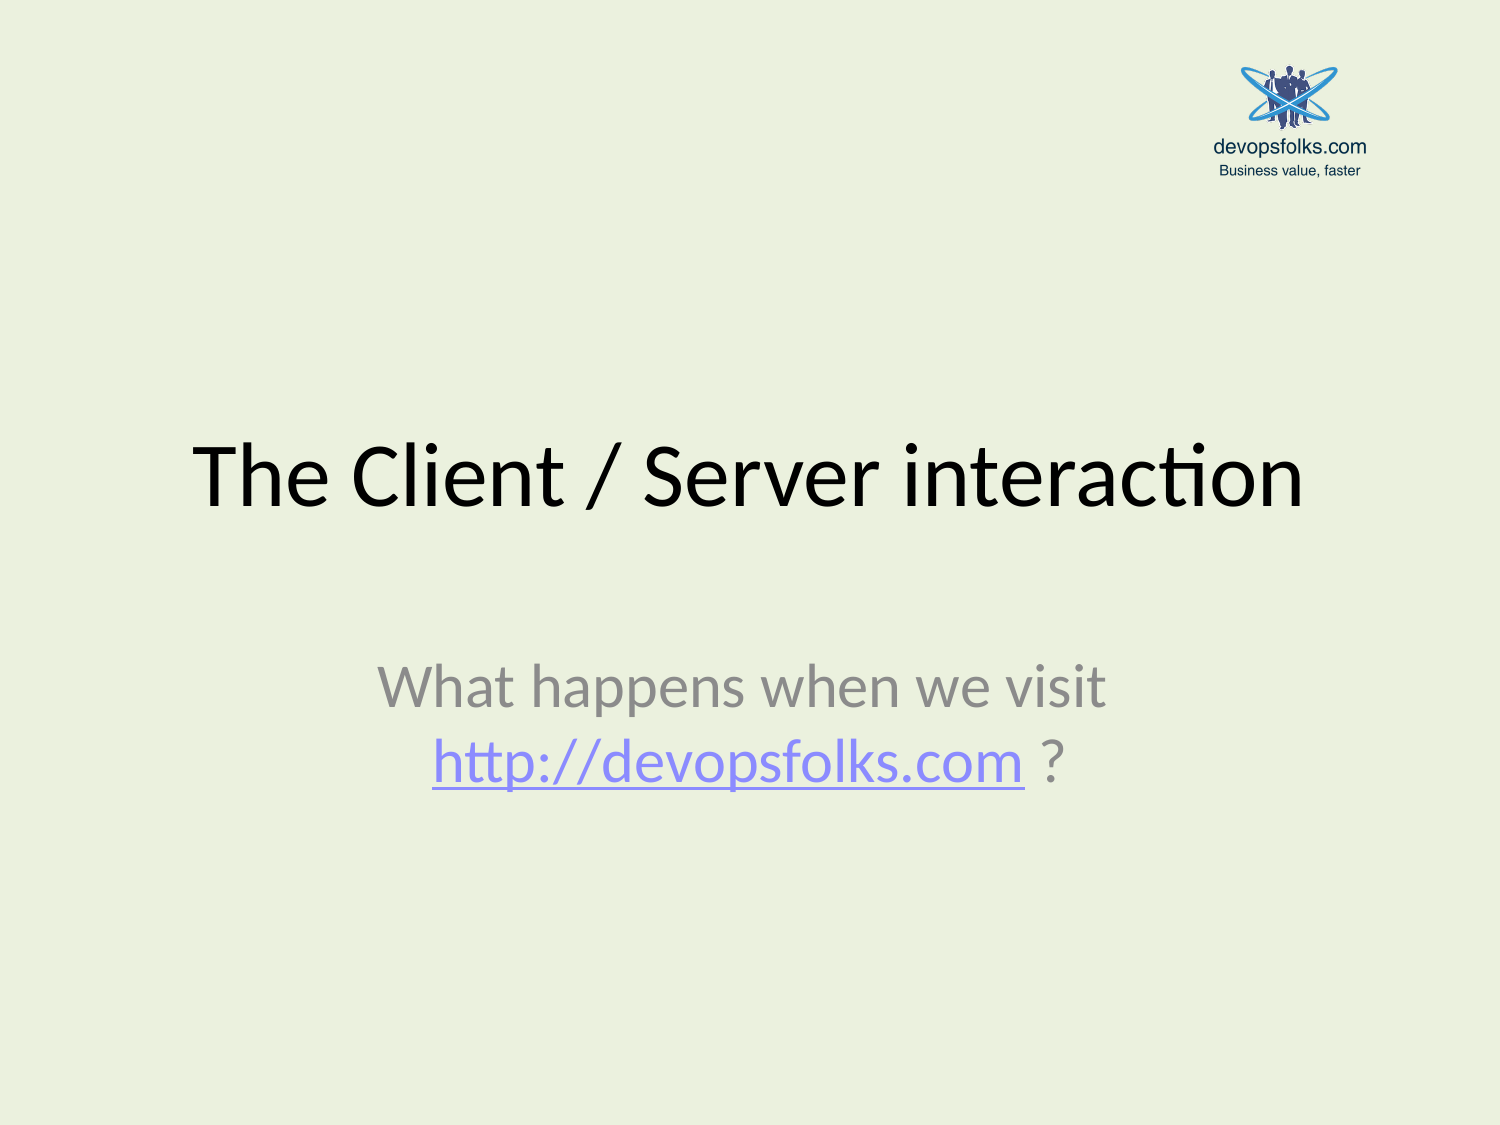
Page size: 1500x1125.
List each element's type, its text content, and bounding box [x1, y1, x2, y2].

picture [1189, 61, 1388, 181]
subtitle What happens when we visit http://devopsfolks.com ? [225, 637, 1275, 925]
title The Client / Server interaction [112, 349, 1388, 591]
